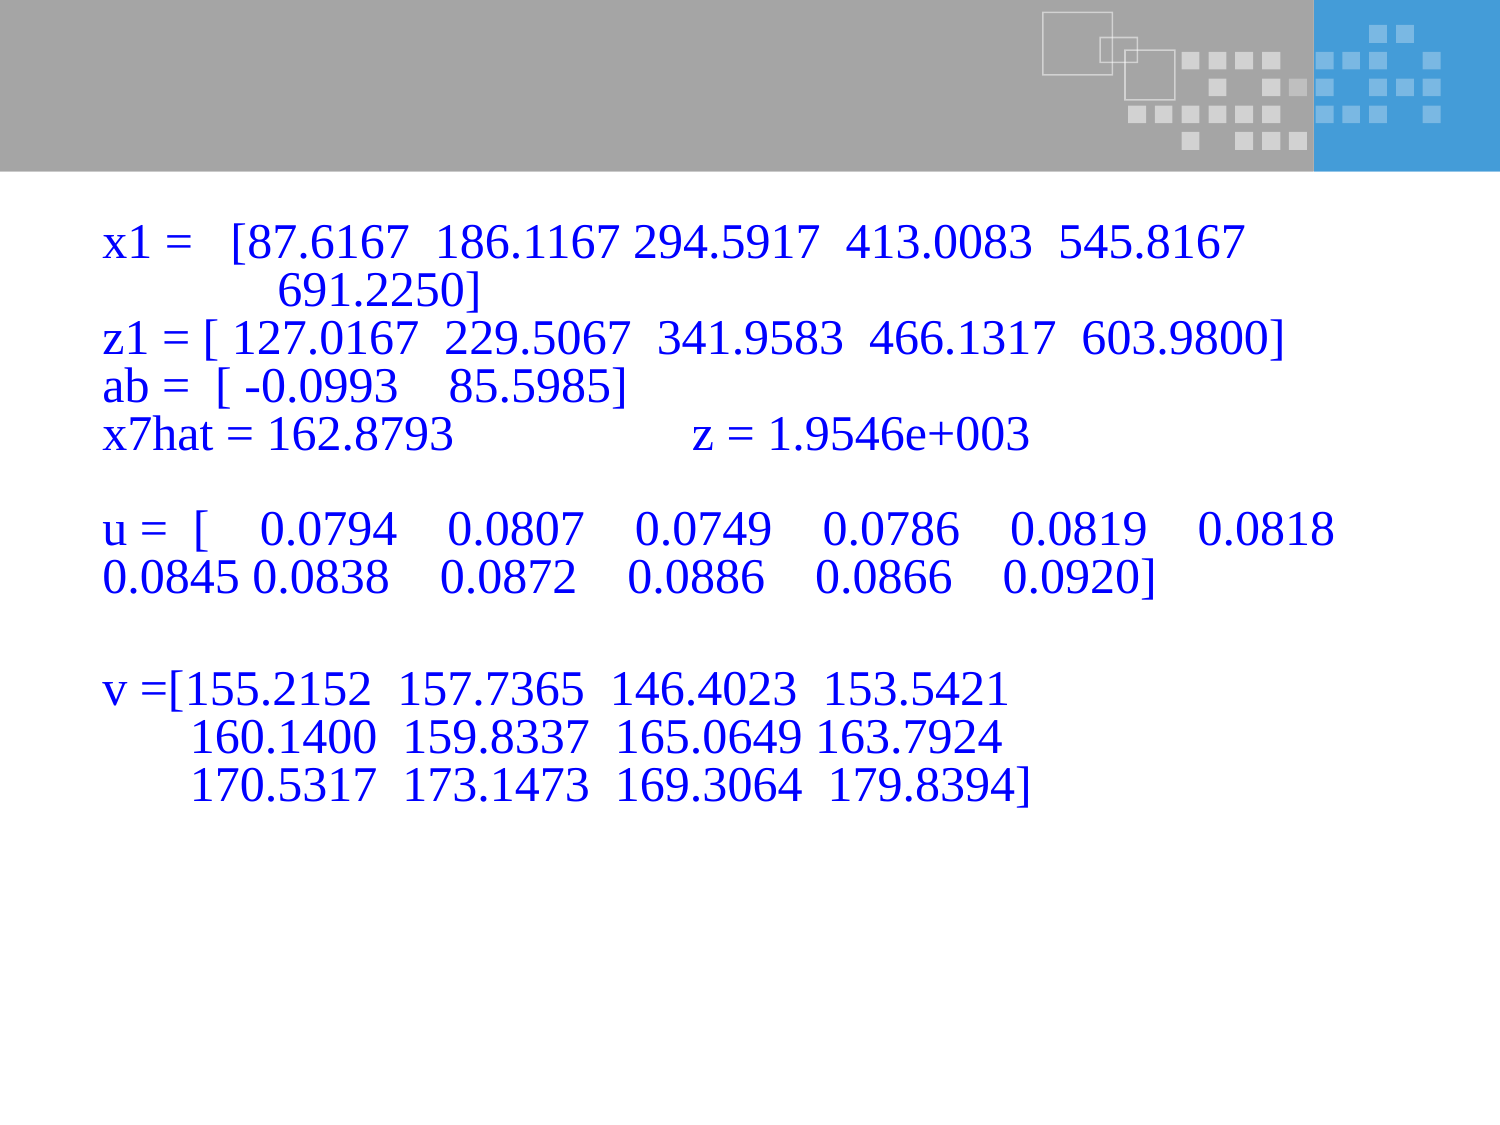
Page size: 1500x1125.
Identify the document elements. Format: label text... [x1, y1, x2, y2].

list x1 = [87.6167 186.1167 294.5917 413.0083 545.8167 691.2250] z1 = [ 127.0167 229.5067 341.9583 466.1317 603.9800] ab = [ -0.0993 85.5985] x7hat = 162.8793 z = 1.9546e+003 u = [ 0.0794 0.0807 0.0749 0.0786 0.0819 0.0818 0.0845 0.0838 0.0872 0.0886 0.0866 0.0920] v =[155.2152 157.7365 146.4023 153.5421 160.1400 159.8337 165.0649 163.7924 170.5317 173.1473 169.3064 179.8394] [87, 212, 1432, 1051]
